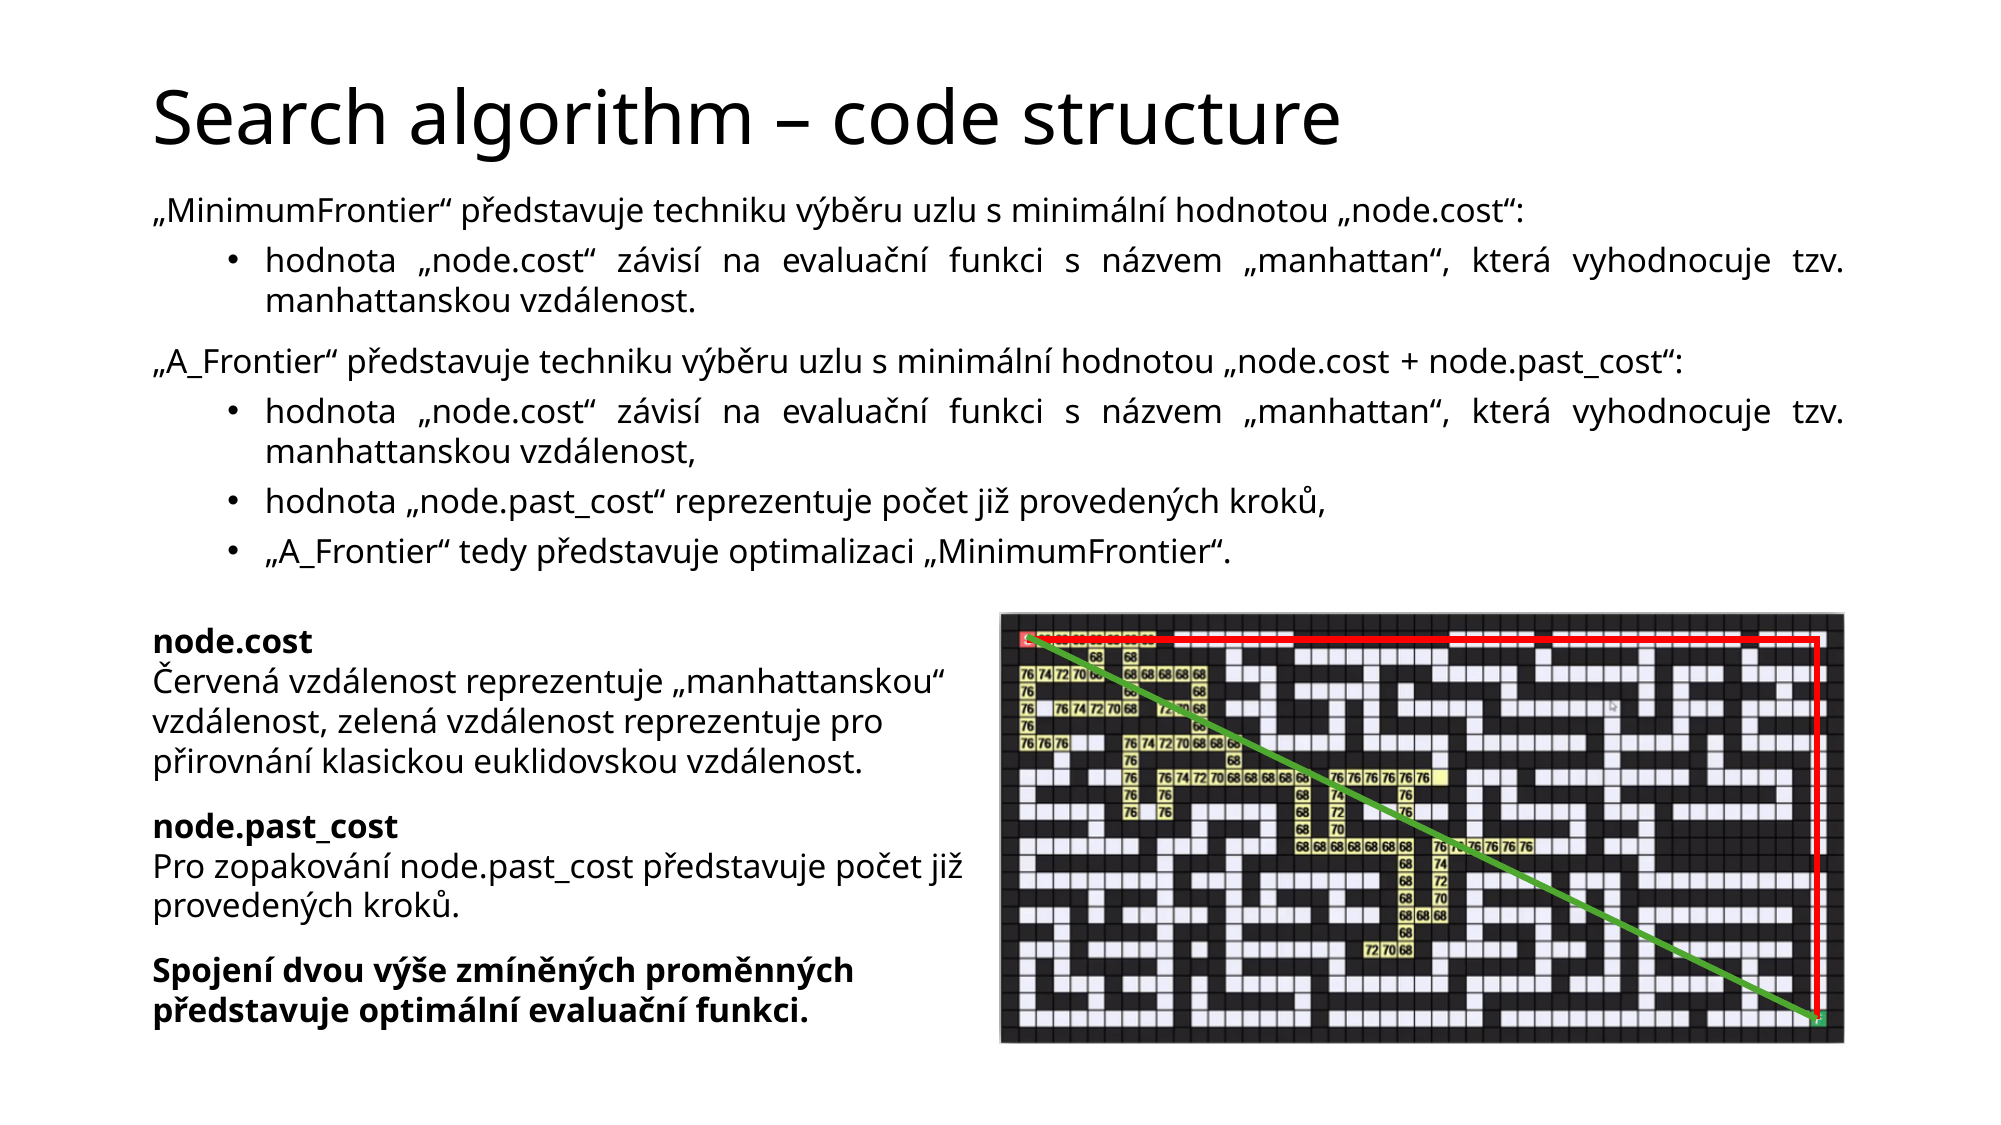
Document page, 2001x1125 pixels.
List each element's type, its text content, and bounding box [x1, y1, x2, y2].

text_box node.cost Červená vzdálenost reprezentuje „manhattanskou“ vzdálenost, zelená vzdálenost reprezentuje pro přirovnání klasickou euklidovskou vzdálenost. node.past_cost Pro zopakování node.past_cost představuje počet již provedených kroků. Spojení dvou výše zmíněných proměnných představuje optimální evaluační funkci. [137, 612, 1000, 1082]
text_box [1026, 635, 1818, 1020]
picture [999, 612, 1845, 1045]
list „MinimumFrontier“ představuje techniku výběru uzlu s minimální hodnotou „node.cost“: hodnota „node.cost“ závisí na evaluační funkci s názvem „manhattan“, která vyhodnocuje tzv. manhattanskou vzdálenost. „A_Frontier“ představuje techniku výběru uzlu s minimální hodnotou „node.cost + node.past_cost“: hodnota „node.cost“ závisí na evaluační funkci s názvem „manhattan“, která vyhodnocuje tzv. manhattanskou vzdálenost, hodnota „node.past_cost“ reprezentuje počet již provedených kroků, „A_Frontier“ tedy představuje optimalizaci „MinimumFrontier“. [137, 181, 1863, 613]
title Search algorithm – code structure [137, 59, 1863, 181]
